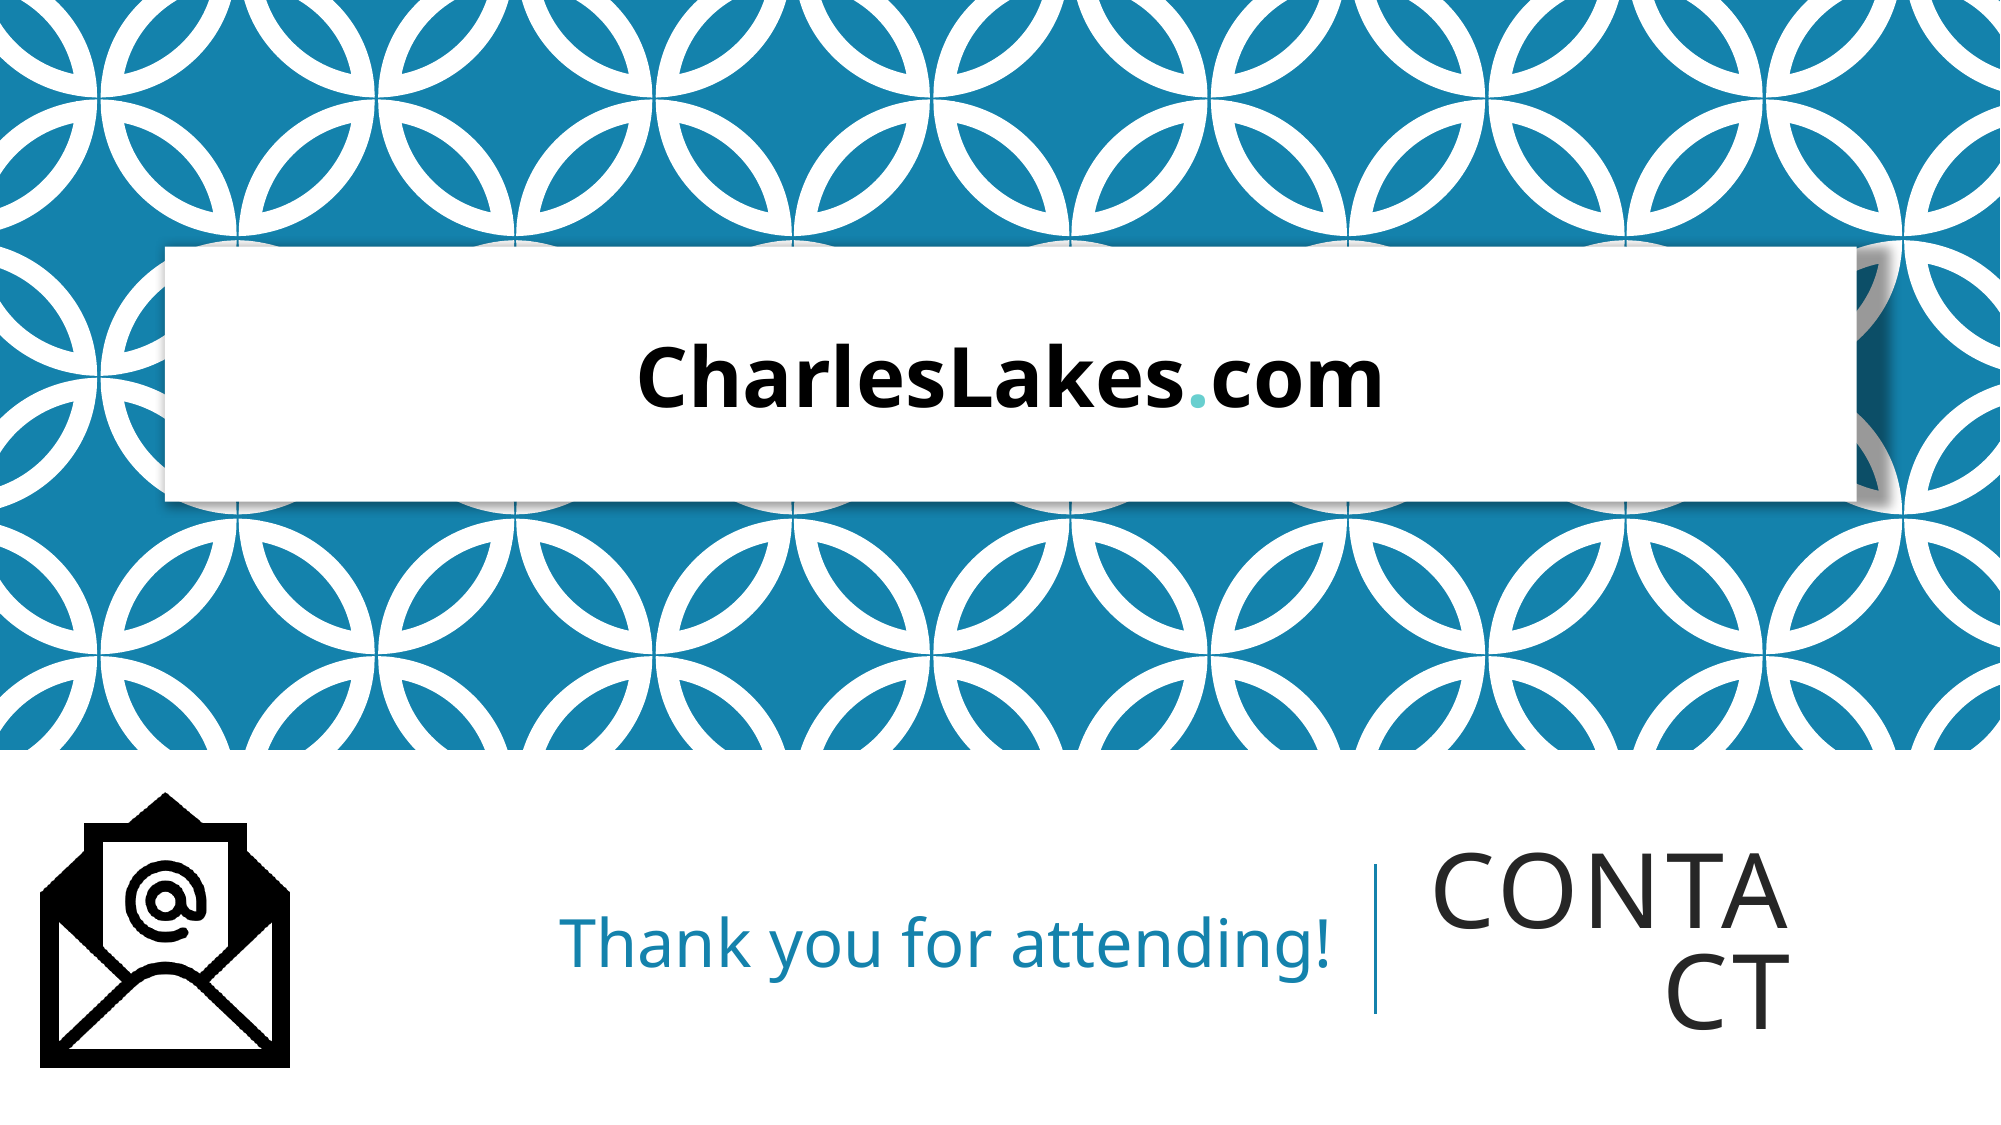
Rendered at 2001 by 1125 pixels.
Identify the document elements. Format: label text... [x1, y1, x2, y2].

title Contact [1359, 787, 1806, 1111]
subtitle Thank you for attending! [544, 802, 1355, 1080]
text_box CharlesLakes.com [164, 245, 1858, 503]
picture [14, 779, 316, 1081]
picture [0, 709, 5, 1125]
